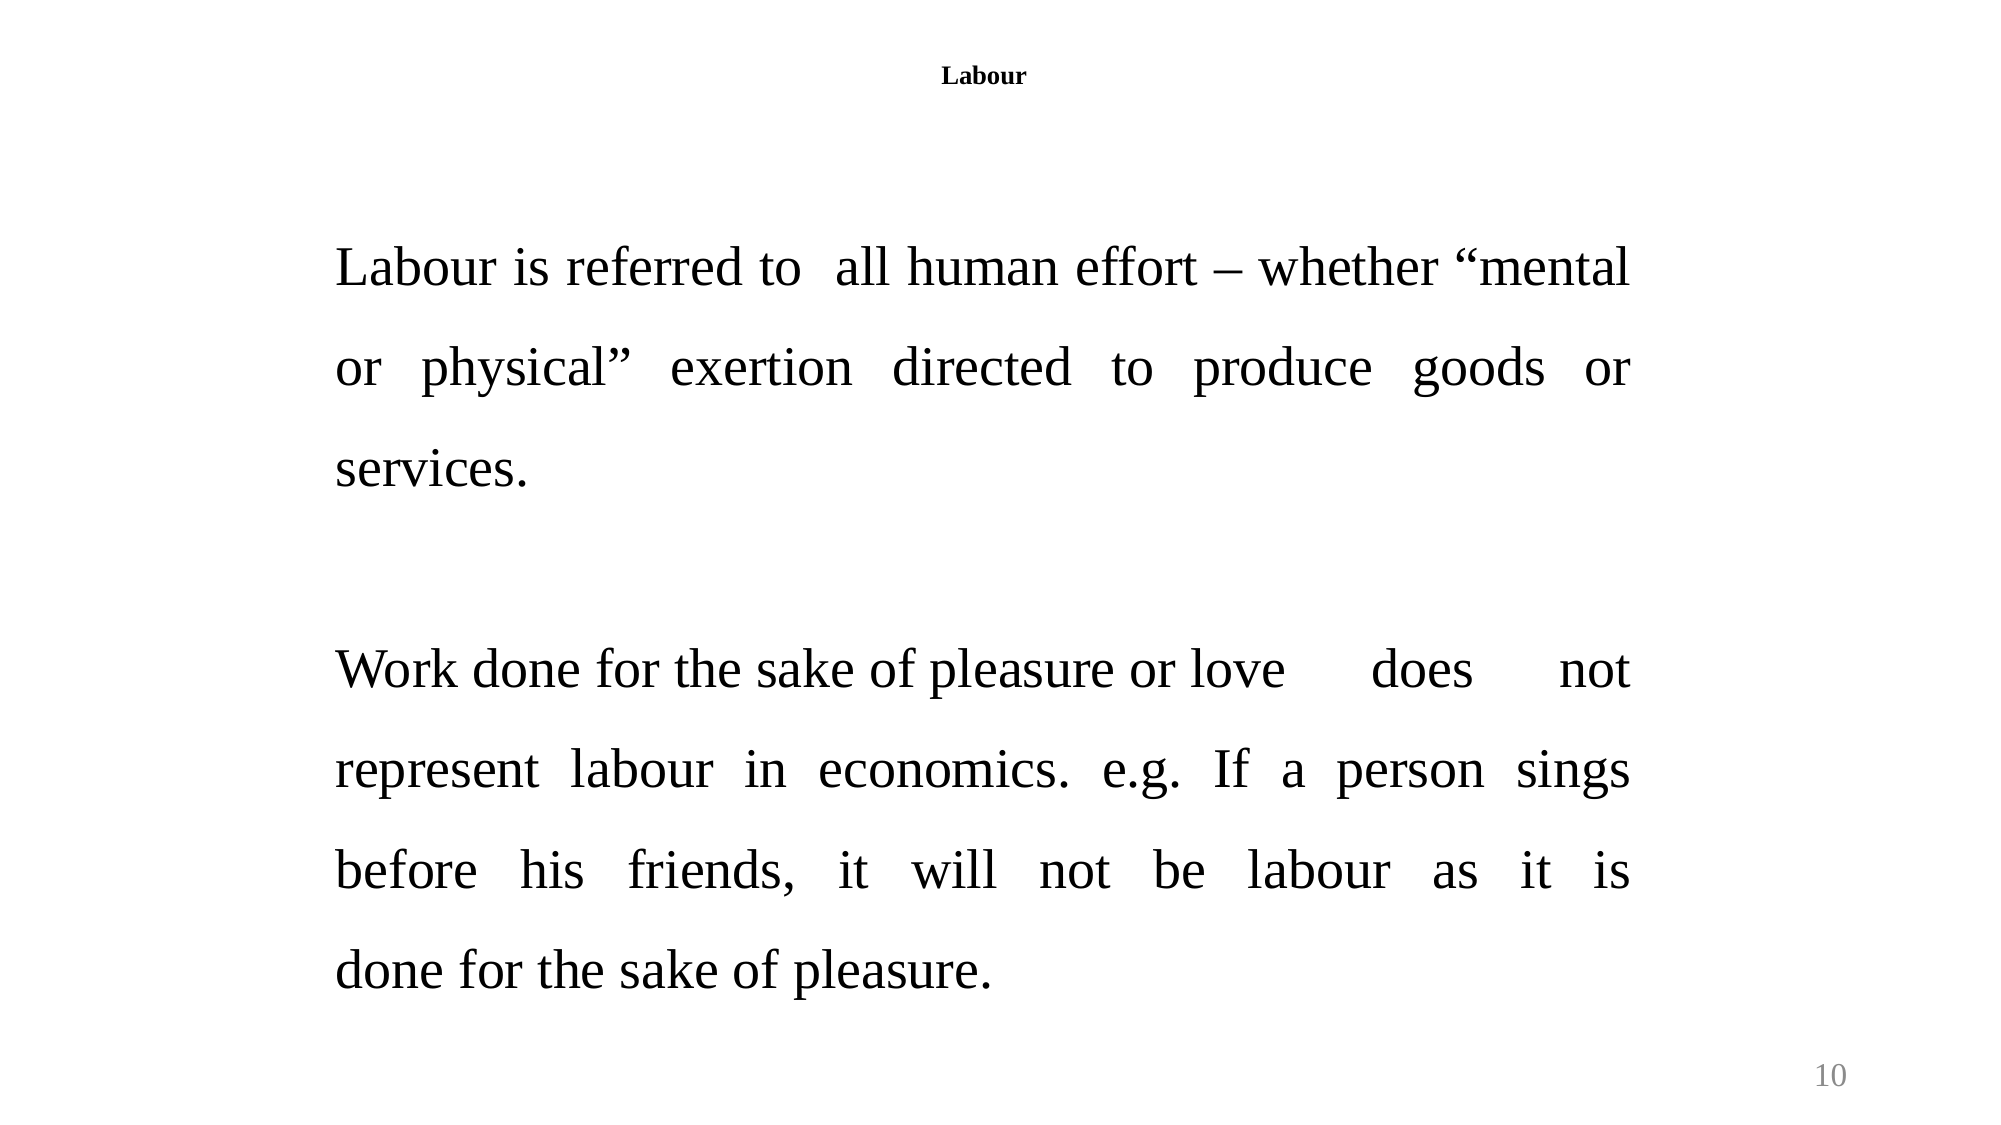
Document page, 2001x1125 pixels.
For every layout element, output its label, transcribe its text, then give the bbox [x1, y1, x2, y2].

list Labour is referred to all human effort – whether “mental or physical” exertion directed to produce goods or services. Work done for the sake of pleasure or love does not represent labour in economics. e.g. If a person sings before his friends, it will not be labour as it is done for the sake of pleasure. [320, 130, 1648, 1014]
slide_number 10 [1412, 1042, 1863, 1103]
title Labour [320, 25, 1648, 130]
